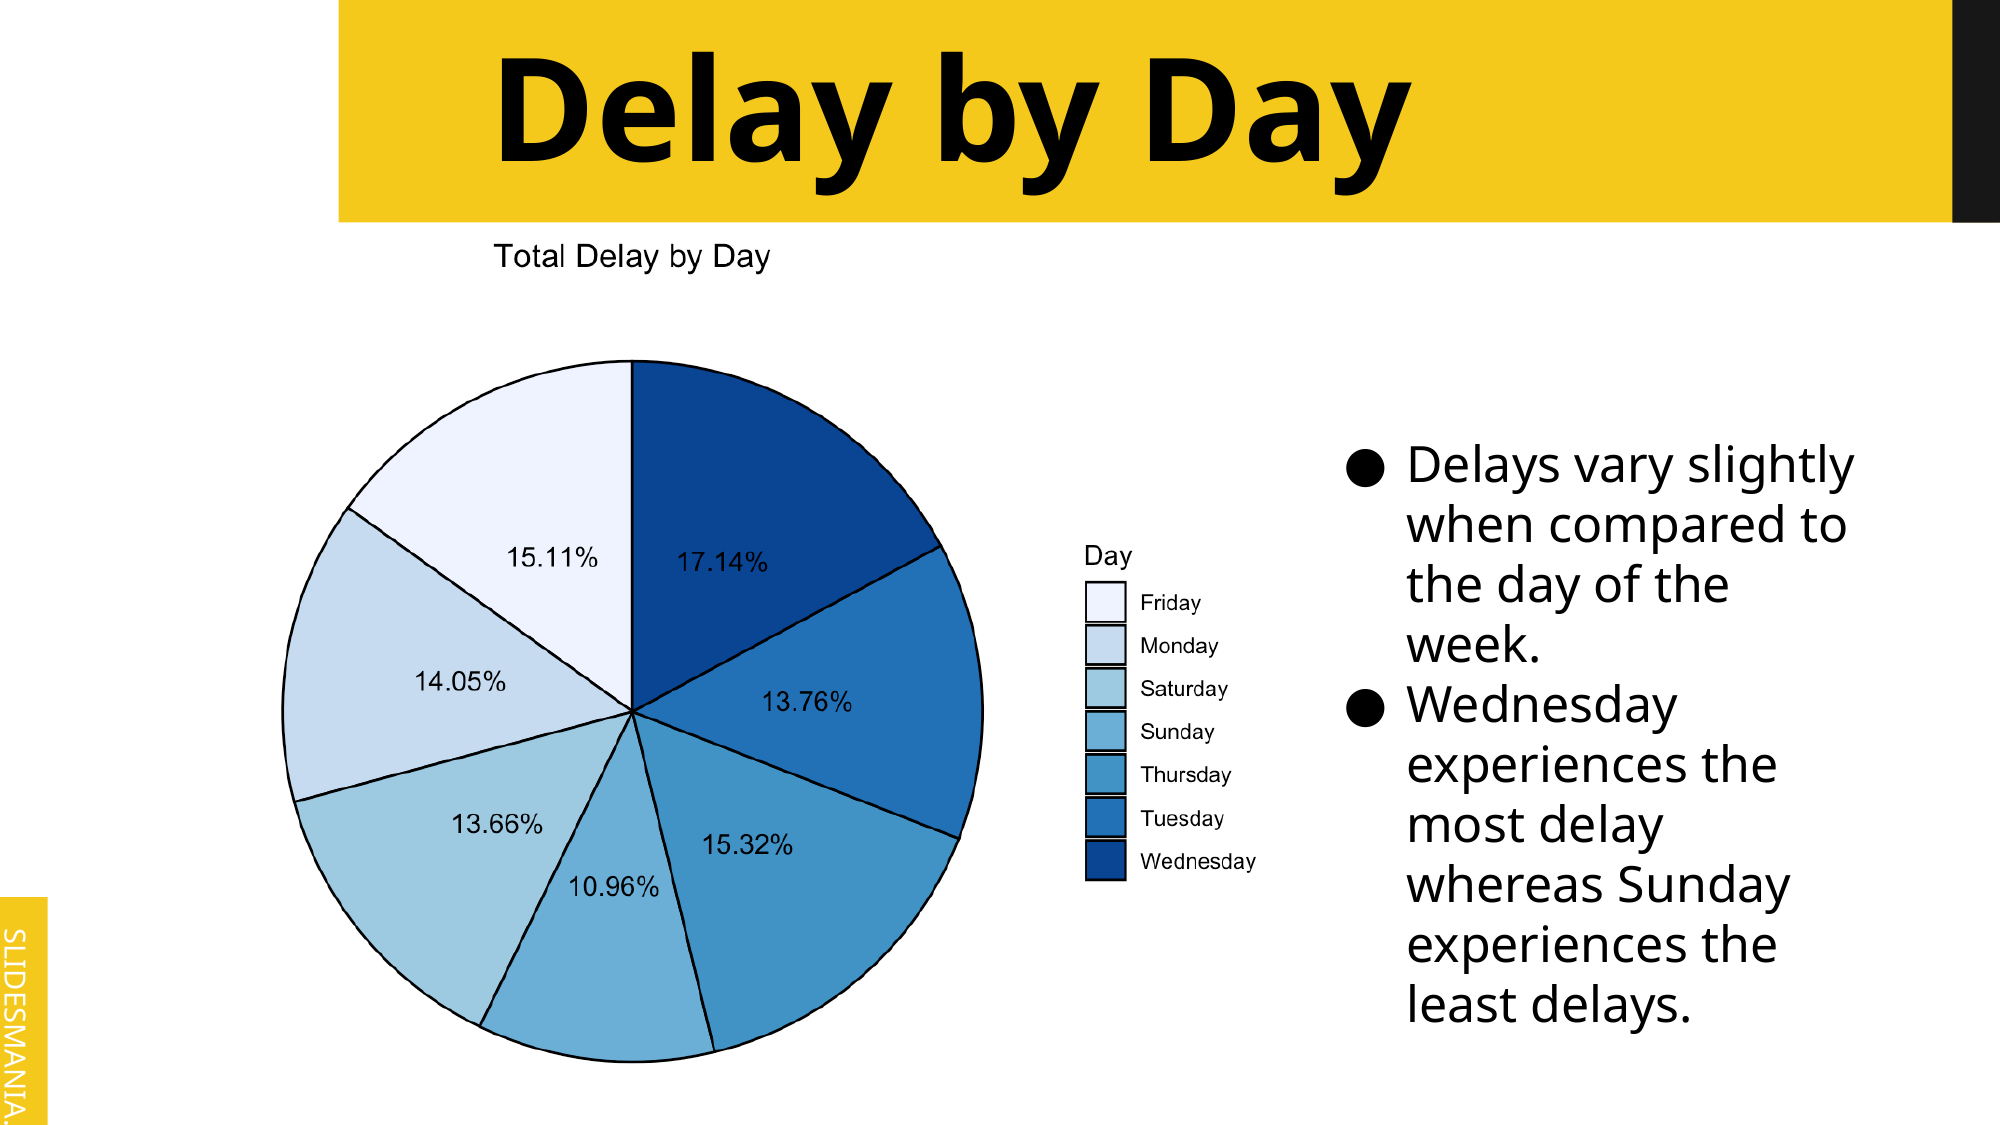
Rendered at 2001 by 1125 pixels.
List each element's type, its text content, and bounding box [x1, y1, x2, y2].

text_box Delays vary slightly when compared to the day of the week. Wednesday experiences the most delay whereas Sunday experiences the least delays. [1316, 417, 1884, 909]
picture [176, 234, 1278, 1091]
title Delay by Day [19, 44, 1884, 171]
